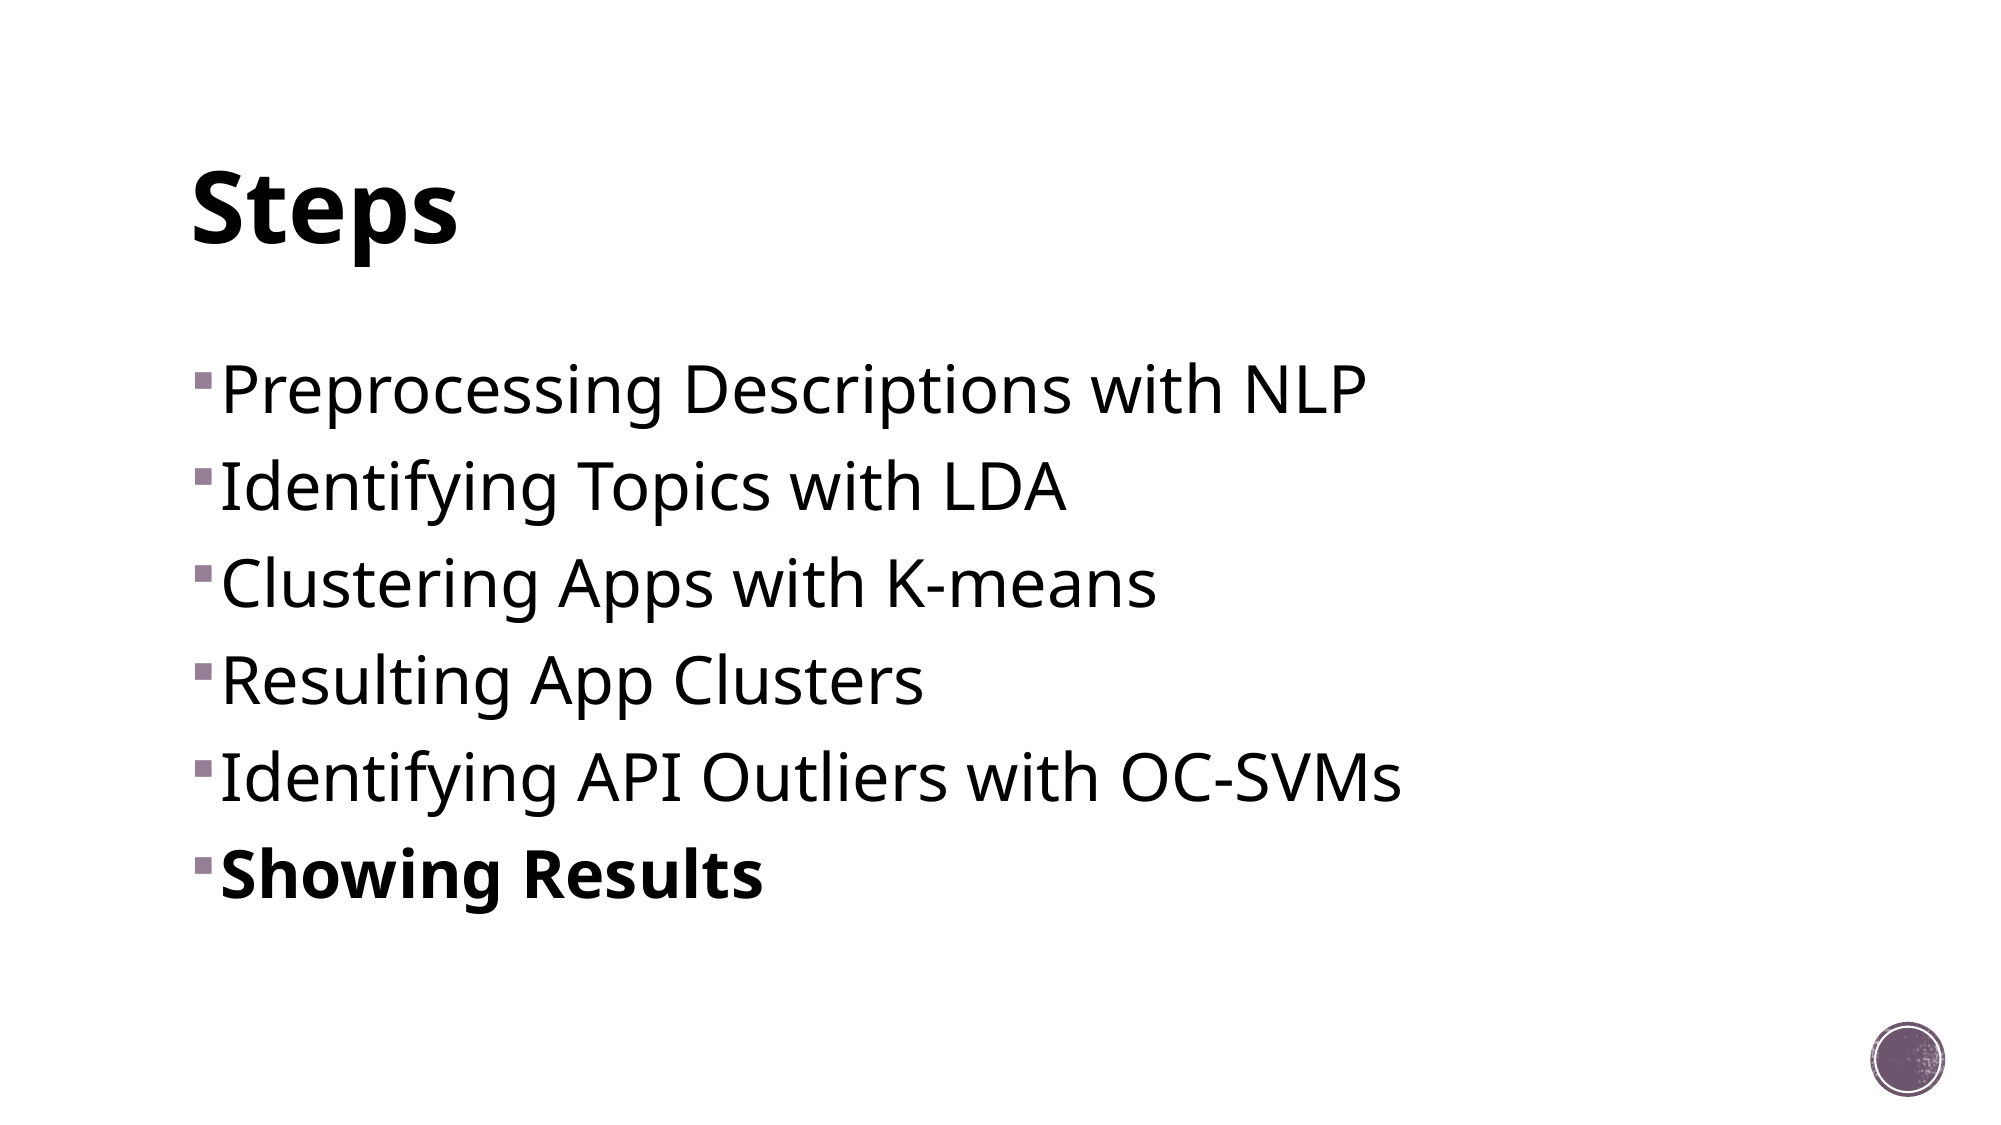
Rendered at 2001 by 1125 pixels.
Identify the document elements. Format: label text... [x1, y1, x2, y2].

list Preprocessing Descriptions with NLP Identifying Topics with LDA Clustering Apps with K-means Resulting App Clusters Identifying API Outliers with OC-SVMs Showing Results [175, 348, 1826, 1013]
title Steps [175, 79, 1826, 344]
